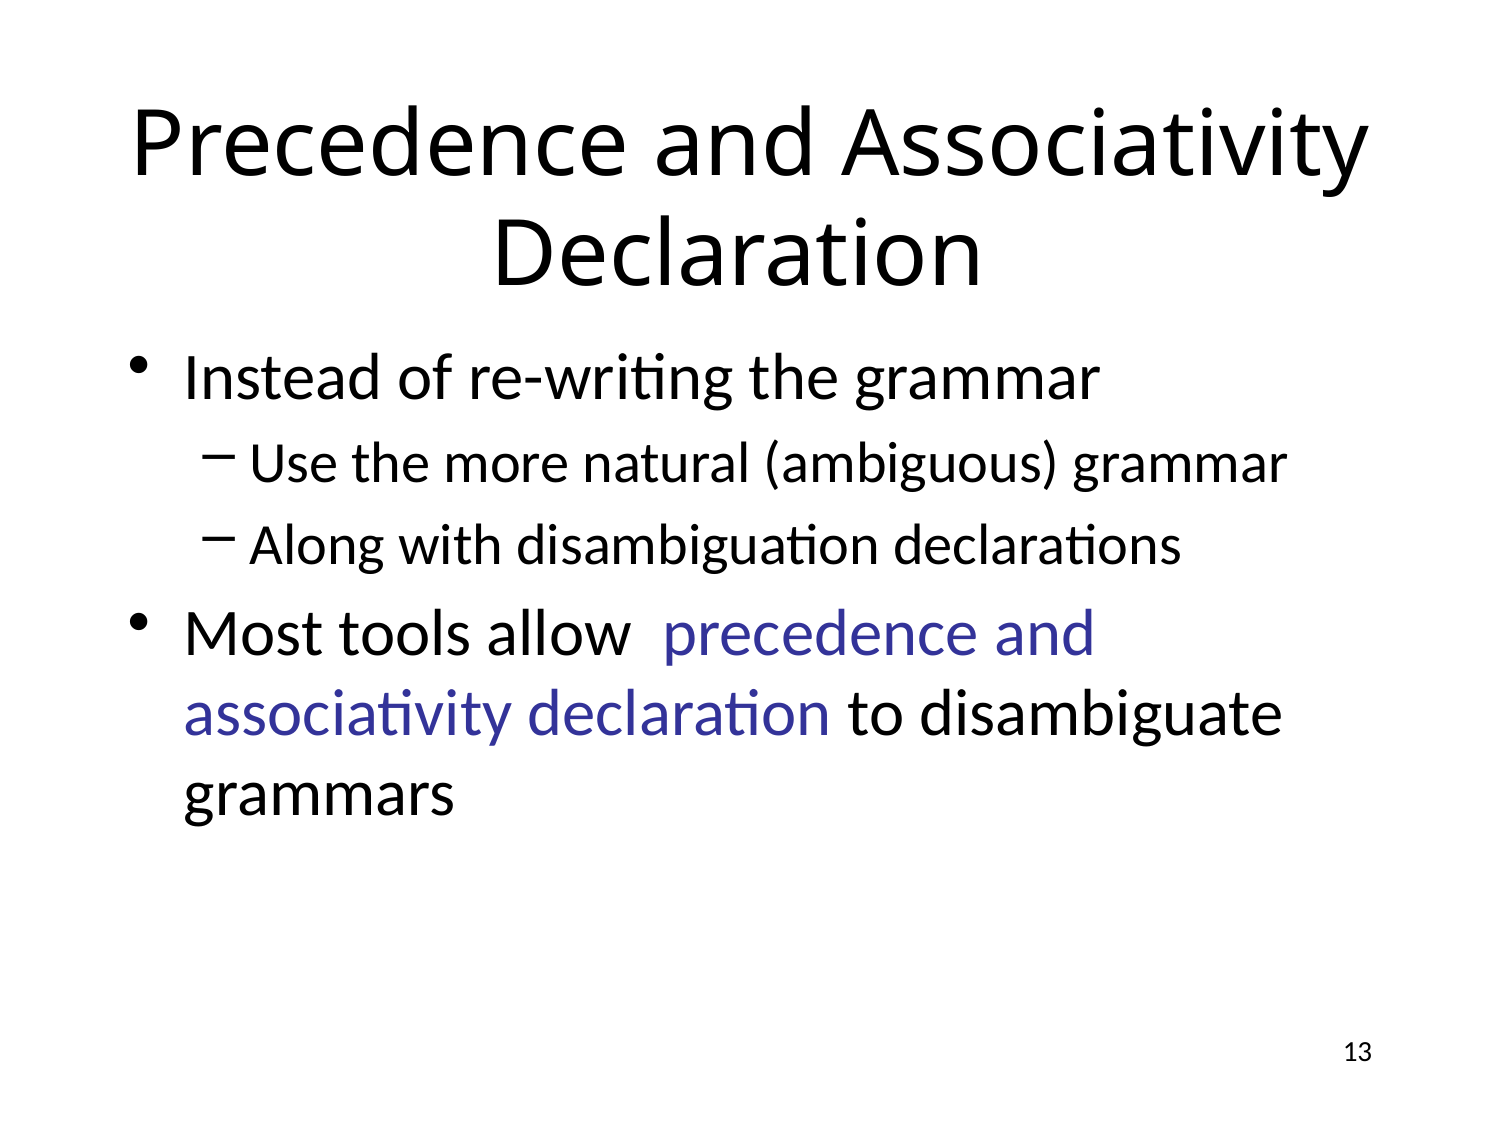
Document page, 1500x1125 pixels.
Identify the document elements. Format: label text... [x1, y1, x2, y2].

title Precedence and Associativity Declaration [112, 99, 1388, 288]
slide_number 13 [1074, 1024, 1388, 1101]
list Instead of re-writing the grammar Use the more natural (ambiguous) grammar Along with disambiguation declarations Most tools allow precedence and associativity declaration to disambiguate grammars [112, 324, 1388, 1001]
